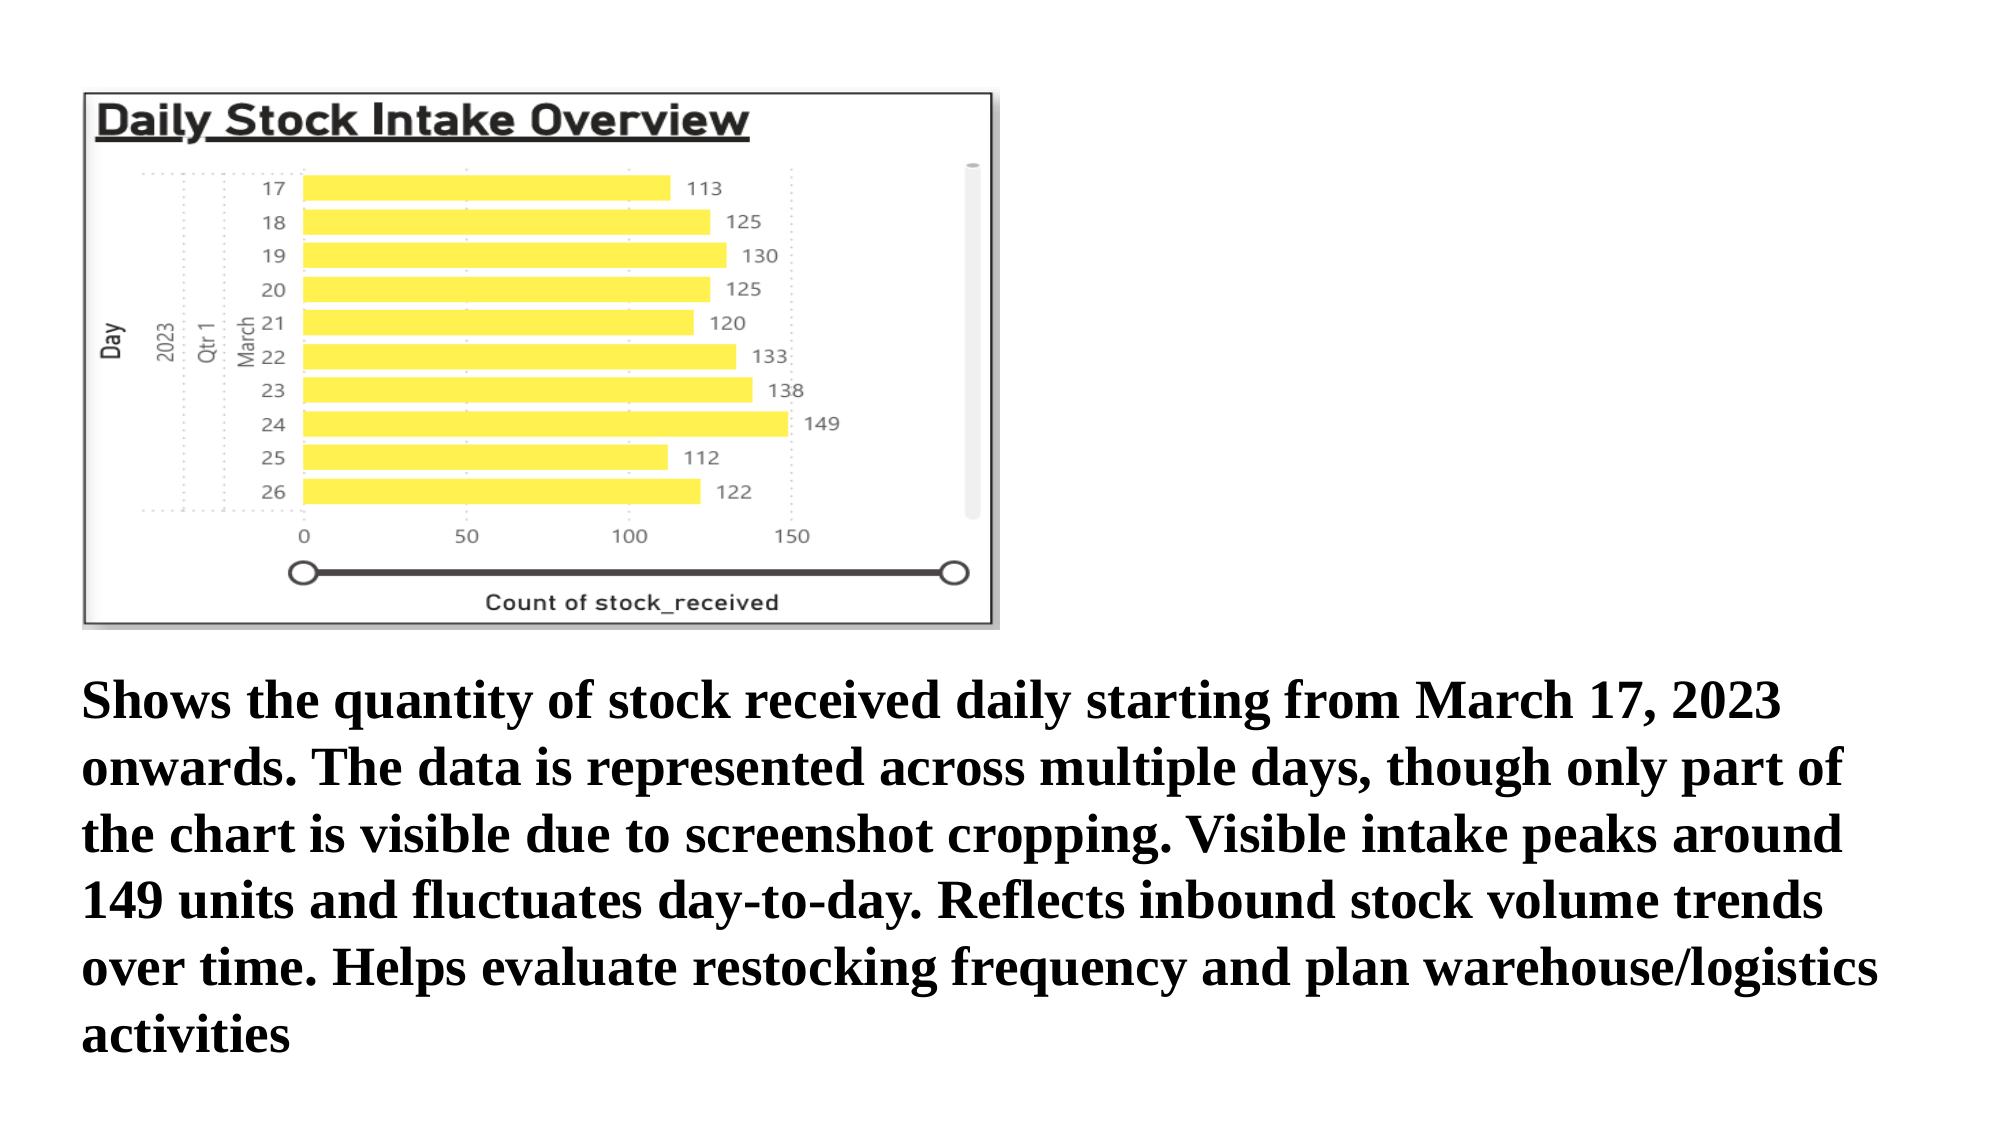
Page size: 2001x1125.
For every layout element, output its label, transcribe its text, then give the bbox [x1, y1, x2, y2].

text_box Shows the quantity of stock received daily starting from March 17, 2023 onwards. The data is represented across multiple days, though only part of the chart is visible due to screenshot cropping. Visible intake peaks around 149 units and fluctuates day-to-day. Reflects inbound stock volume trends over time. Helps evaluate restocking frequency and plan warehouse/logistics activities [66, 656, 1905, 1071]
picture [82, 87, 1000, 630]
